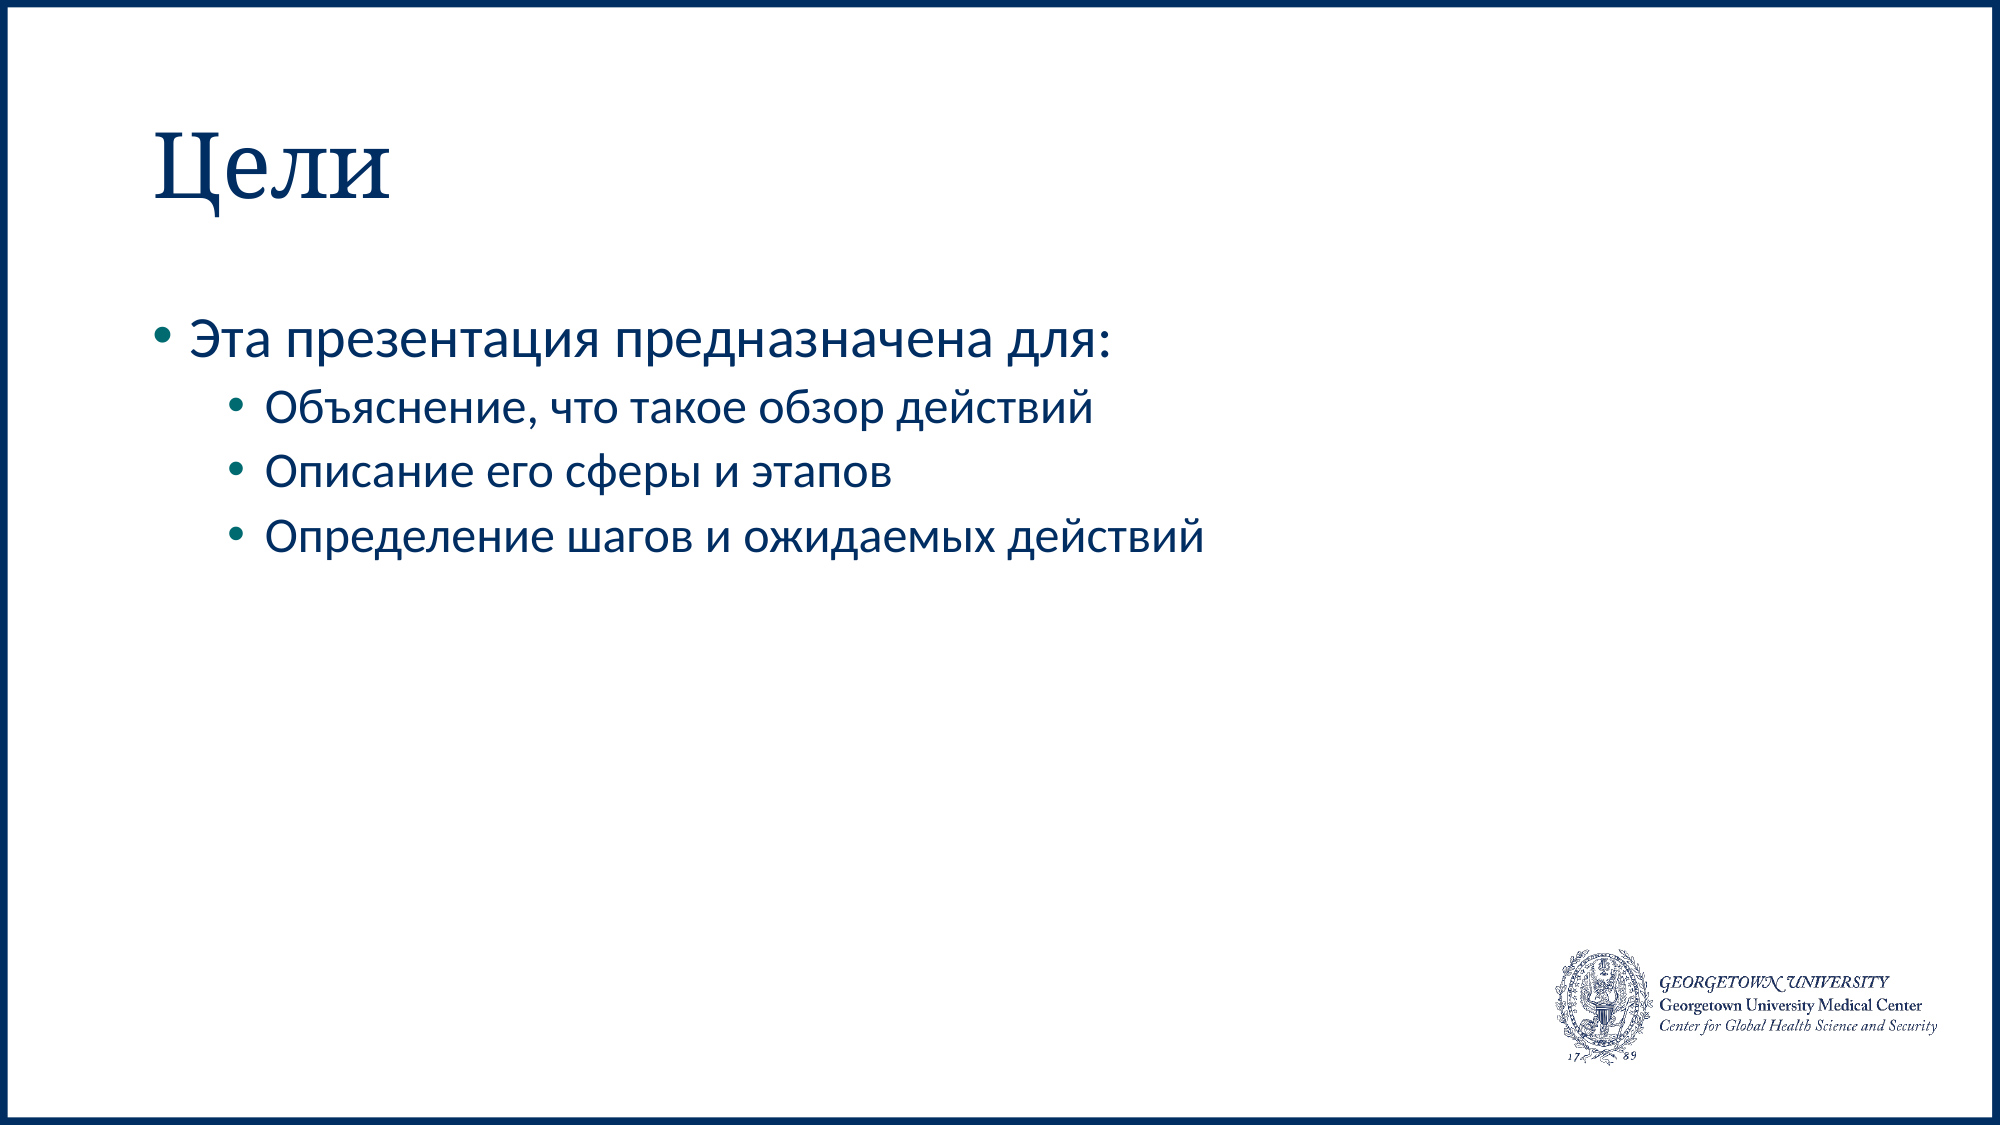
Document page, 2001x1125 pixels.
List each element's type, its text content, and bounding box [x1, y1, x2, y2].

title Цели [137, 59, 1863, 278]
list Эта презентация предназначена для: Объяснение, что такое обзор действий Описание его сферы и этапов Определение шагов и ожидаемых действий [137, 299, 1863, 1014]
text_box [7, 6, 1993, 1118]
picture [1544, 934, 1945, 1093]
